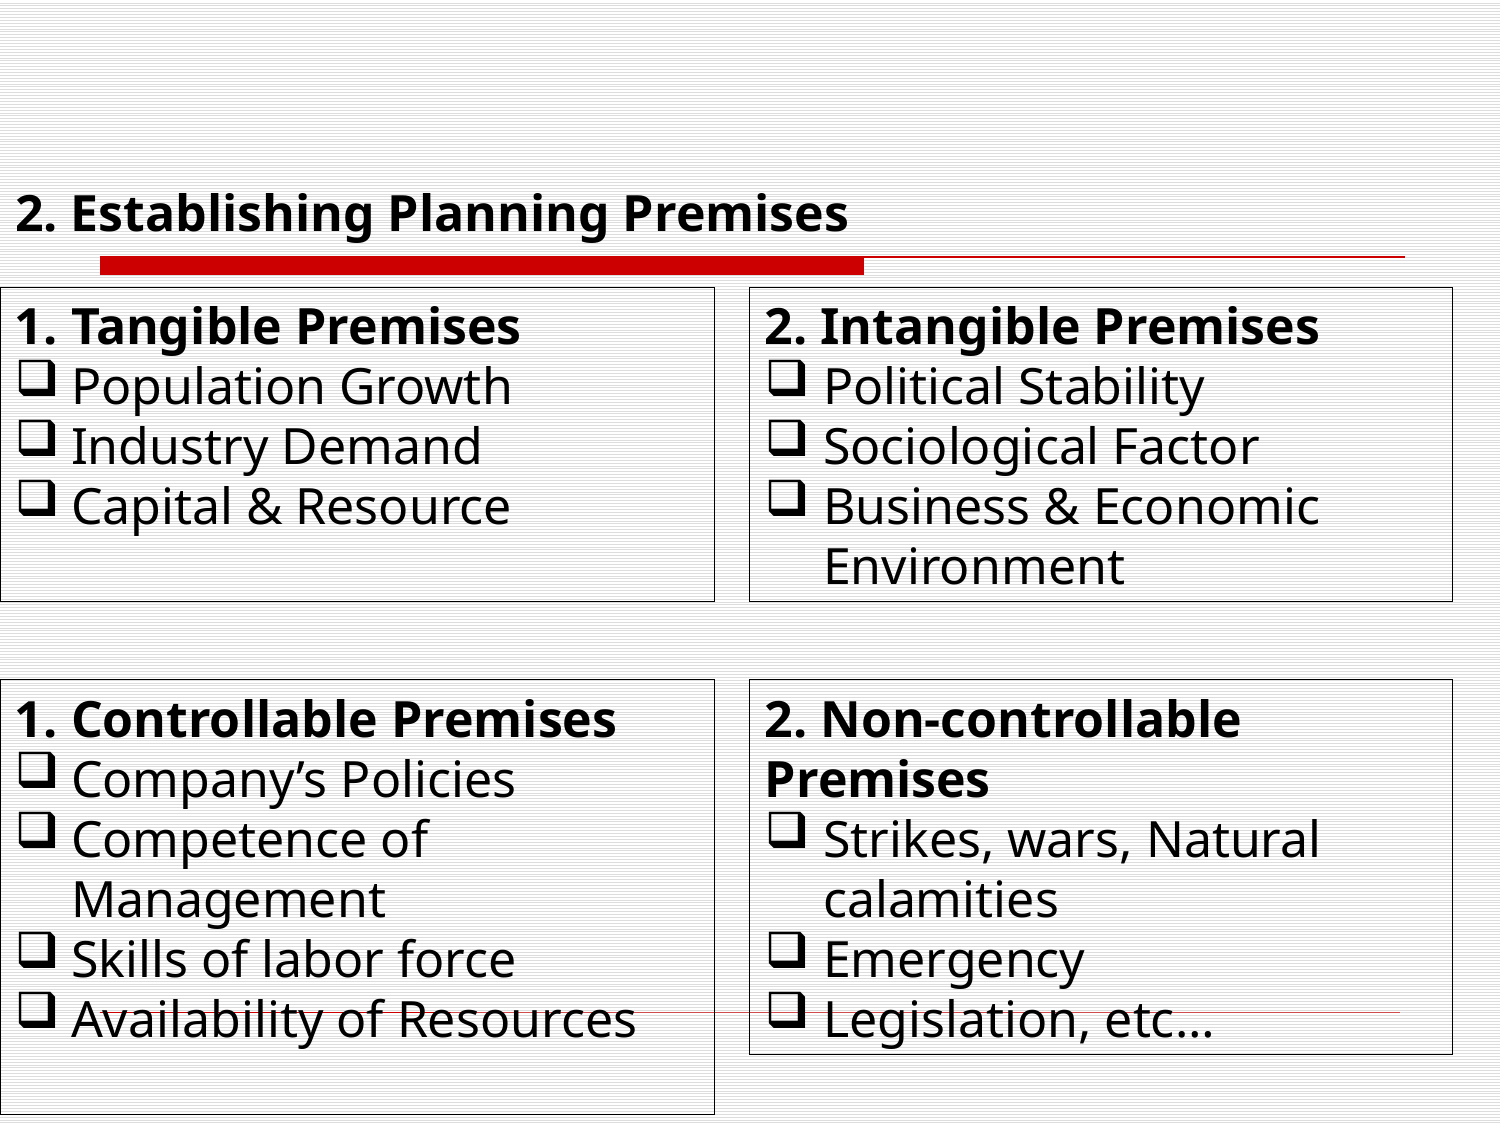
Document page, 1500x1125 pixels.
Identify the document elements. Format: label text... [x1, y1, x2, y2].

text_box Tangible Premises Population Growth Industry Demand Capital & Resource [0, 287, 715, 602]
text_box Controllable Premises Company’s Policies Competence of Management Skills of labor force Availability of Resources [0, 679, 715, 1115]
title 2. Establishing Planning Premises [0, 49, 1500, 250]
text_box 2. Non-controllable Premises Strikes, wars, Natural calamities Emergency Legislation, etc… [749, 679, 1453, 1055]
text_box 2. Intangible Premises Political Stability Sociological Factor Business & Economic Environment [749, 287, 1453, 602]
